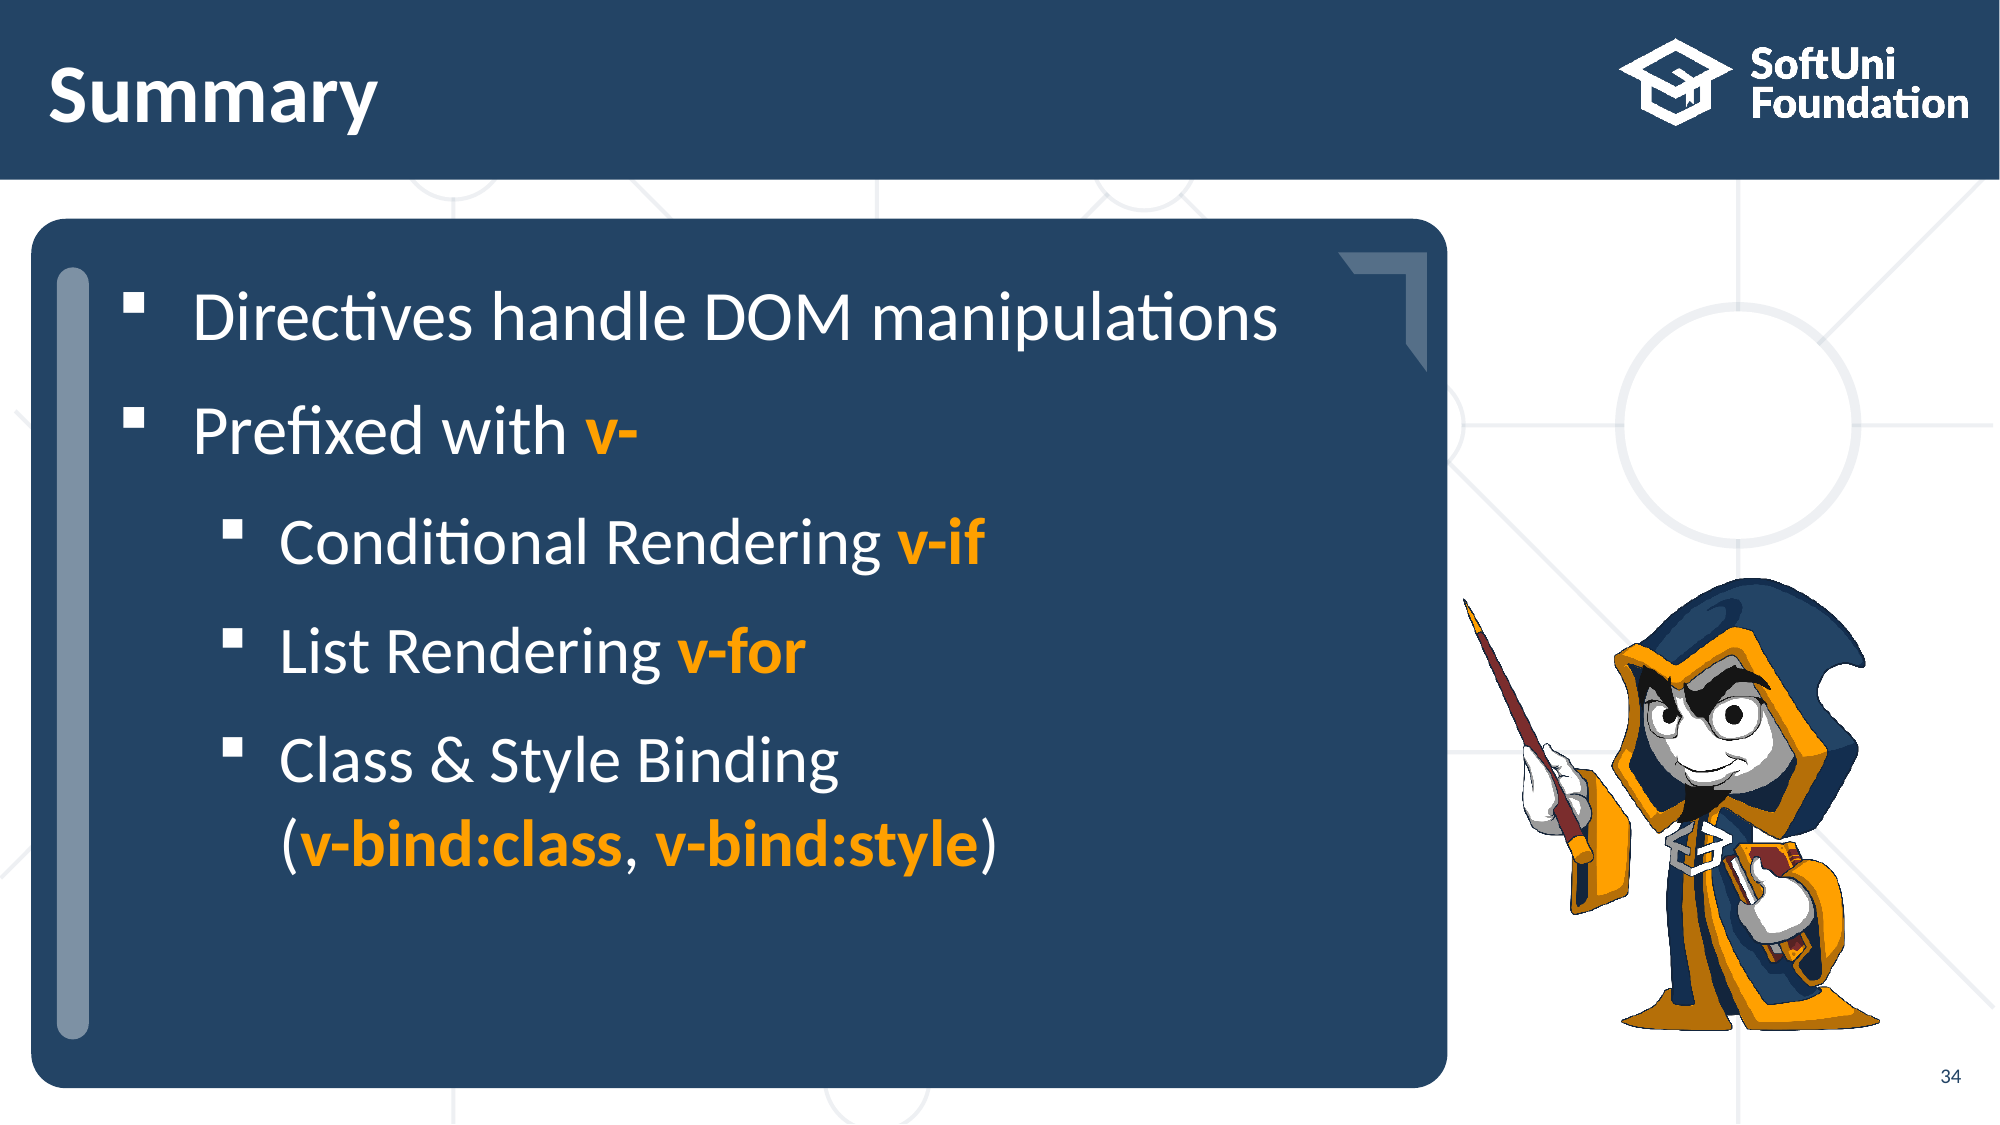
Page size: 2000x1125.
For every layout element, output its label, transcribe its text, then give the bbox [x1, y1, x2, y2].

title Summary [31, 16, 1591, 162]
picture [1618, 38, 1968, 126]
slide_number 34 [1896, 1049, 1968, 1101]
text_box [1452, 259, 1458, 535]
picture [1447, 537, 1921, 1050]
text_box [30, 218, 1448, 1089]
